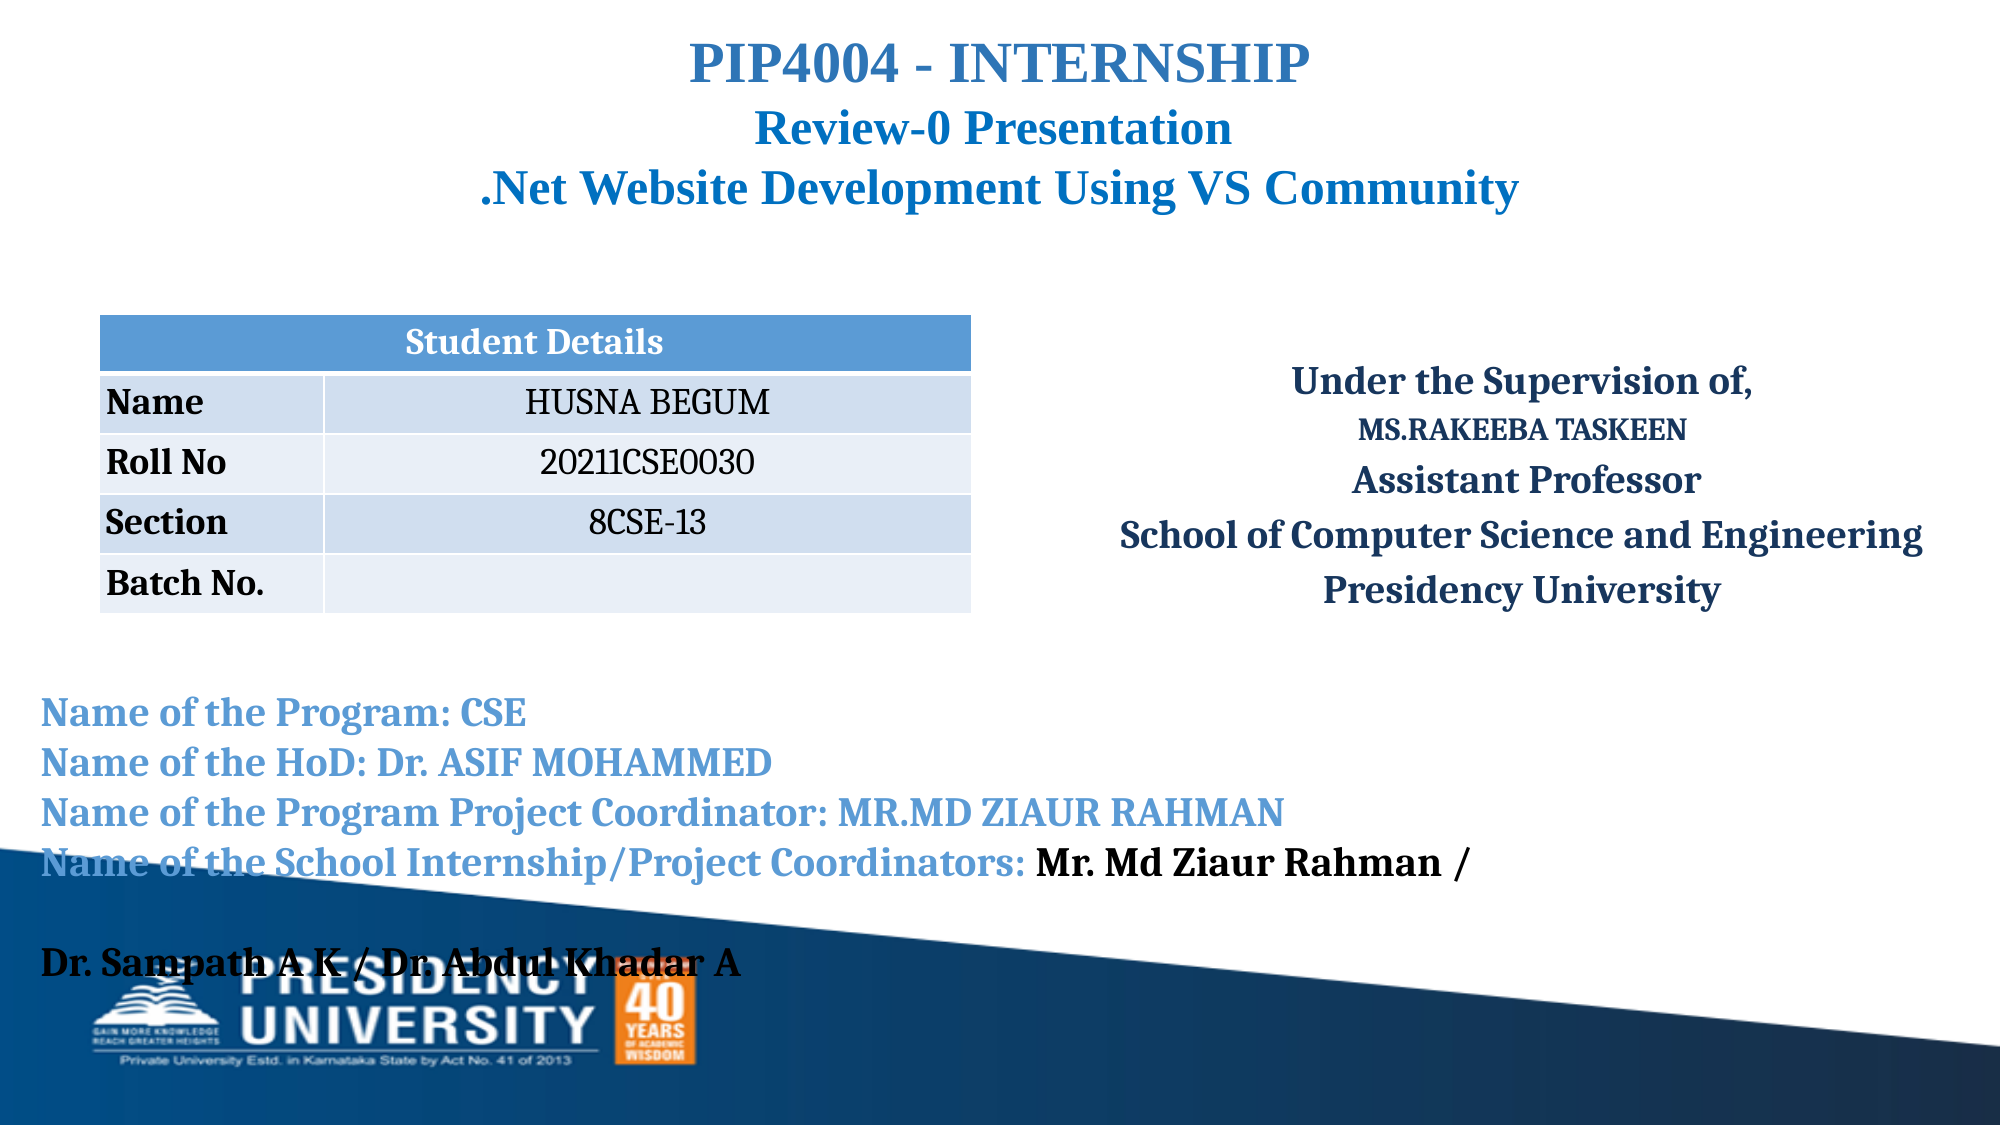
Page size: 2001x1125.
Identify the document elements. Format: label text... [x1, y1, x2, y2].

table_header Student Details [100, 315, 971, 371]
table_cell Roll No [100, 435, 323, 493]
table_cell HUSNA BEGUM [325, 376, 971, 433]
table_cell Section [100, 495, 323, 553]
table_cell 20211CSE0030 [325, 435, 971, 493]
table_cell [325, 555, 971, 613]
picture [0, 845, 2000, 1125]
text_box Name of the Program: CSE Name of the HoD: Dr. ASIF MOHAMMED Name of the Program Project Coordinator: MR.MD ZIAUR RAHMAN Name of the School Internship/Project Coordinators: Mr. Md Ziaur Rahman / Dr. Sampath A K / Dr. Abdul Khadar A [33, 677, 2000, 1043]
text_box PIP4004 - INTERNSHIP Review-0 Presentation .Net Website Development Using VS Community [144, 16, 1855, 282]
table_cell Name [100, 376, 323, 433]
table_cell 8CSE-13 [325, 495, 971, 553]
table_cell Batch No. [100, 555, 323, 613]
text_box Under the Supervision of, MS.RAKEEBA TASKEEN Assistant Professor School of Computer Science and Engineering Presidency University [1077, 346, 1968, 677]
